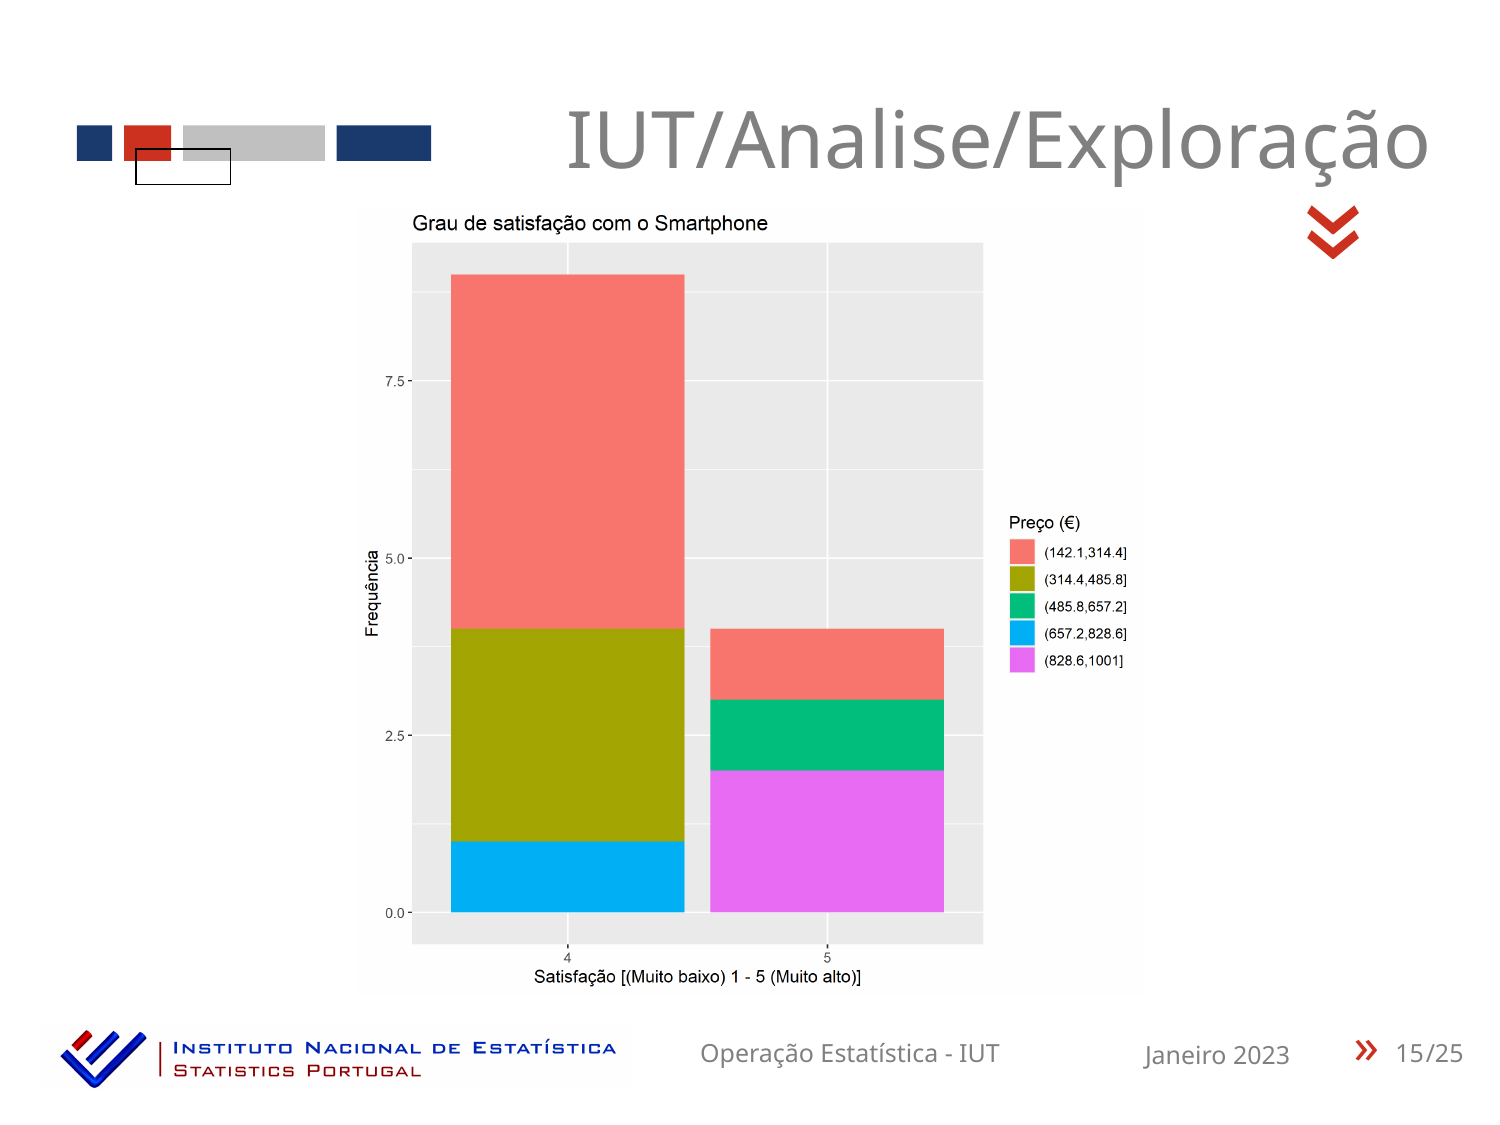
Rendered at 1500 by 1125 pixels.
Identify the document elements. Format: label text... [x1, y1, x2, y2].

picture [41, 1023, 638, 1093]
text_box 15 [1380, 1029, 1447, 1075]
text_box « [1234, 207, 1400, 280]
picture [356, 206, 1144, 995]
text_box IUT/Analise/Exploração [454, 66, 1447, 207]
